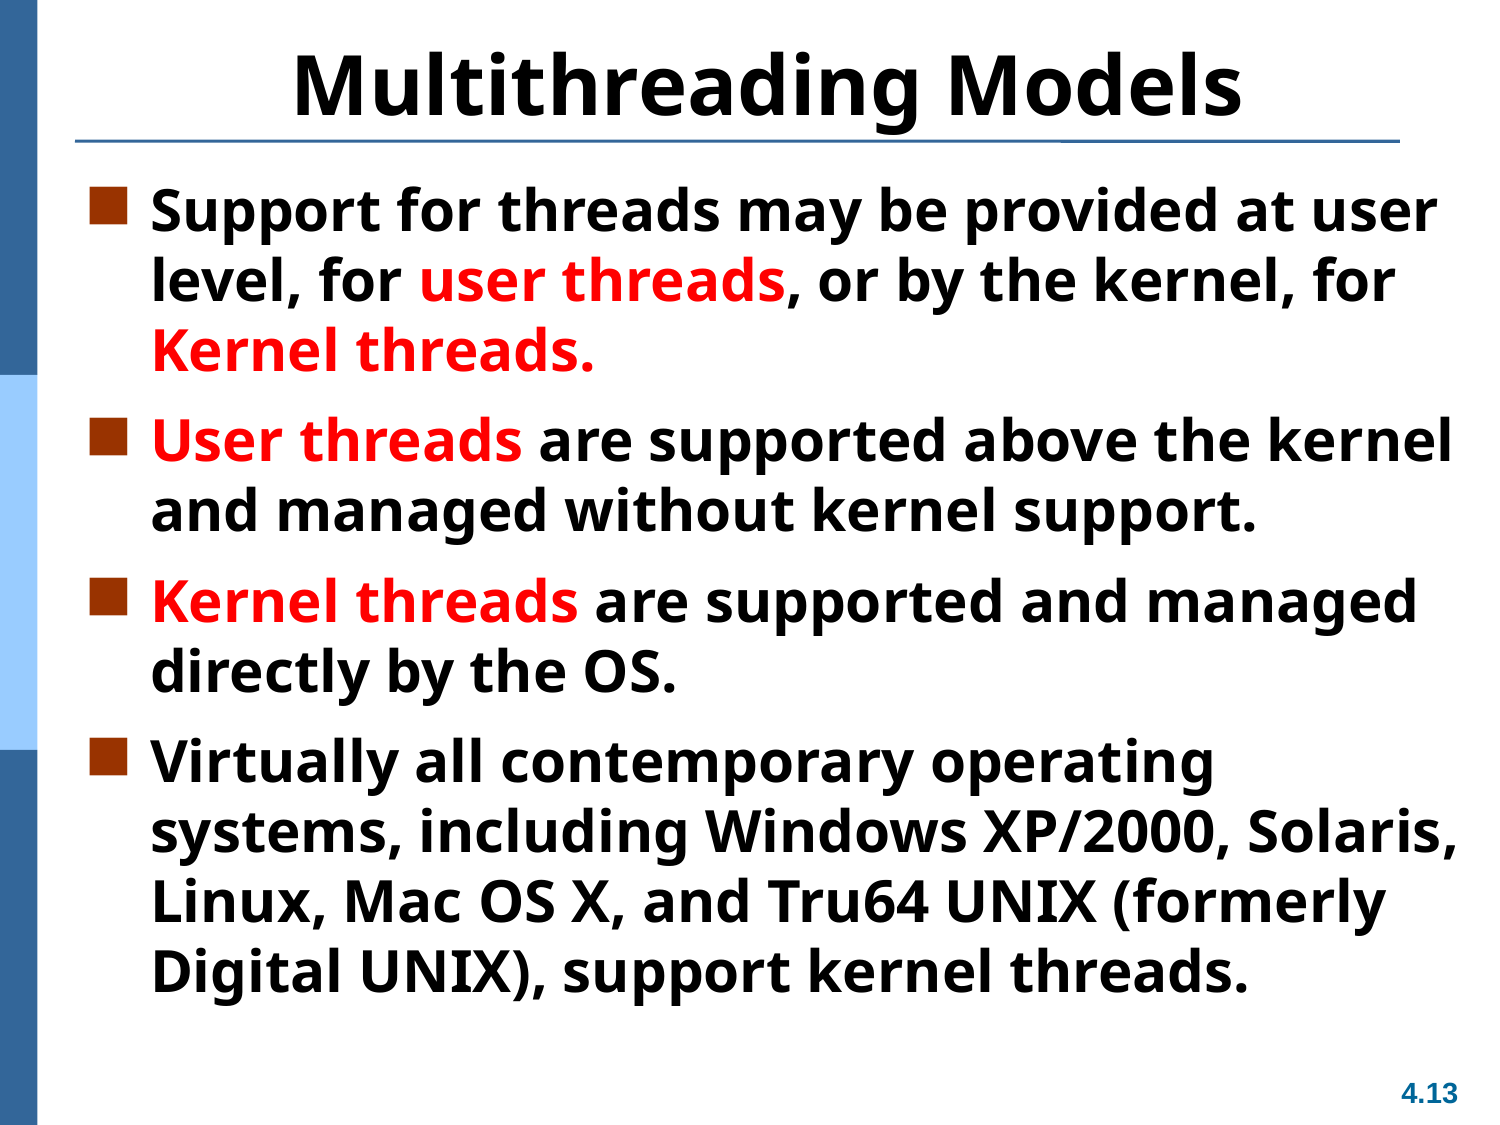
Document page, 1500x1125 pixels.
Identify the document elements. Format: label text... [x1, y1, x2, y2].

list Support for threads may be provided at user level, for user threads, or by the kernel, for Kernel threads. User threads are supported above the kernel and managed without kernel support. Kernel threads are supported and managed directly by the OS. Virtually all contemporary operating systems, including Windows XP/2000, Solaris, Linux, Mac OS X, and Tru64 UNIX (formerly Digital UNIX), support kernel threads. [78, 165, 1481, 910]
title Multithreading Models [92, 45, 1443, 141]
